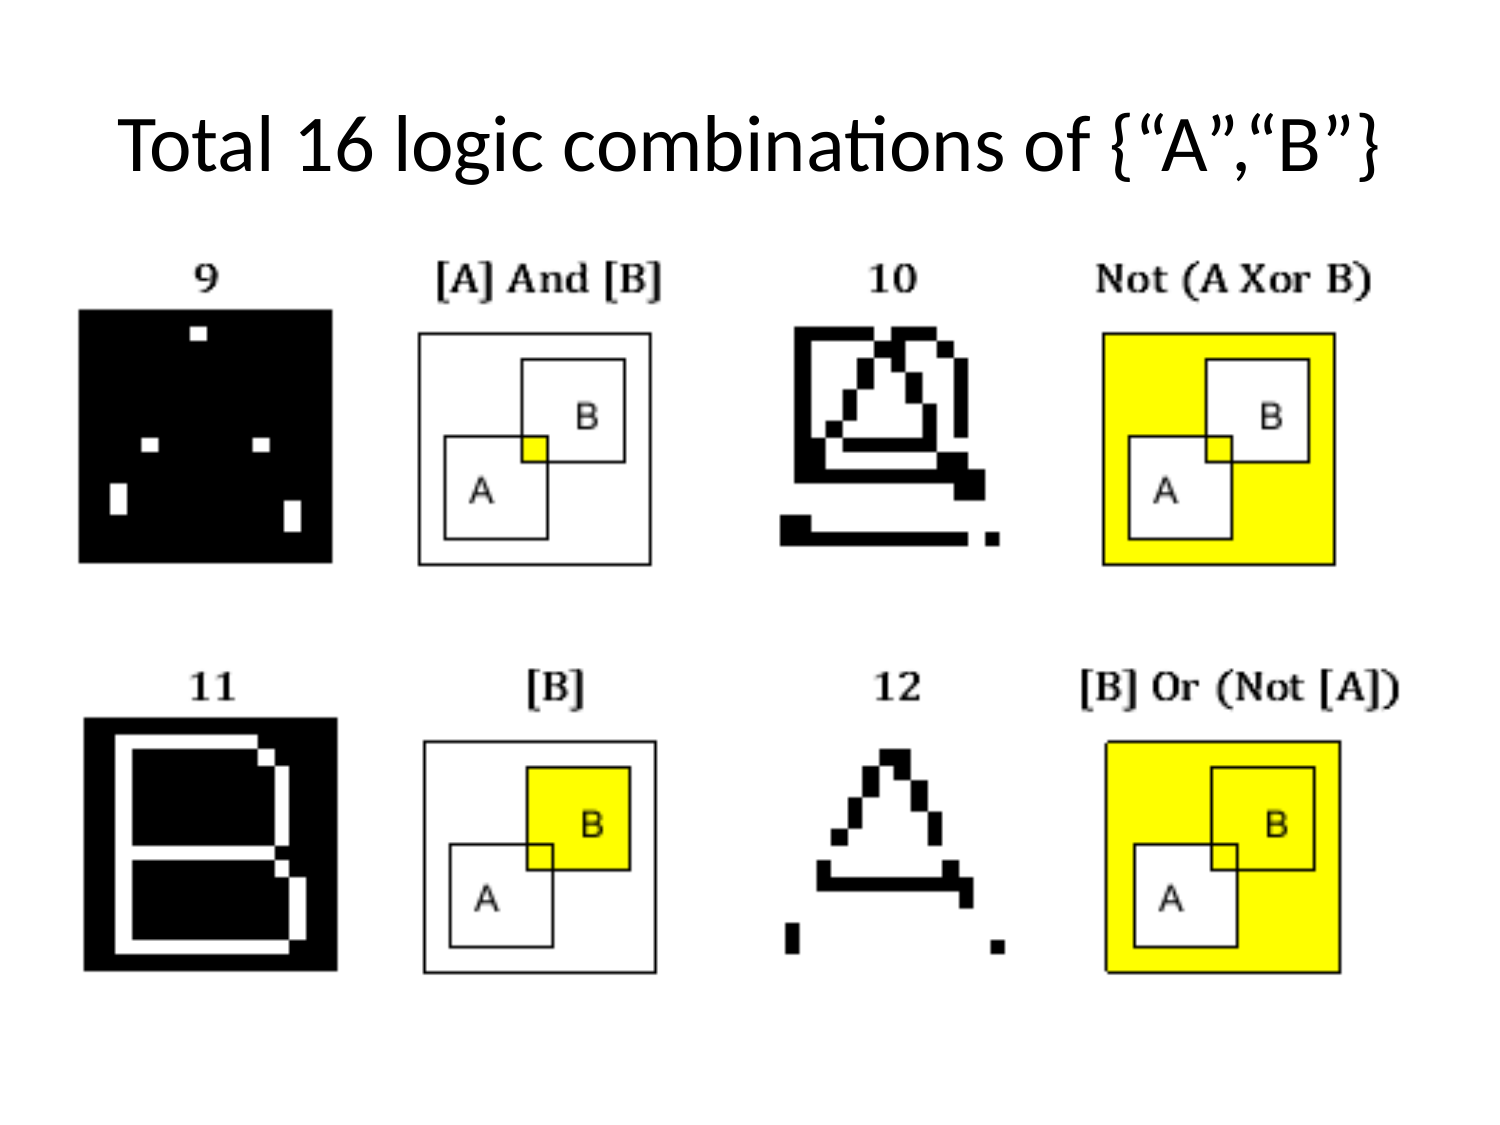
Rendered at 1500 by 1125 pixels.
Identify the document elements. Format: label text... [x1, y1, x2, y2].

picture [70, 656, 1430, 993]
picture [70, 255, 1430, 592]
title Total 16 logic combinations of {“A”,“B”} [75, 45, 1425, 233]
